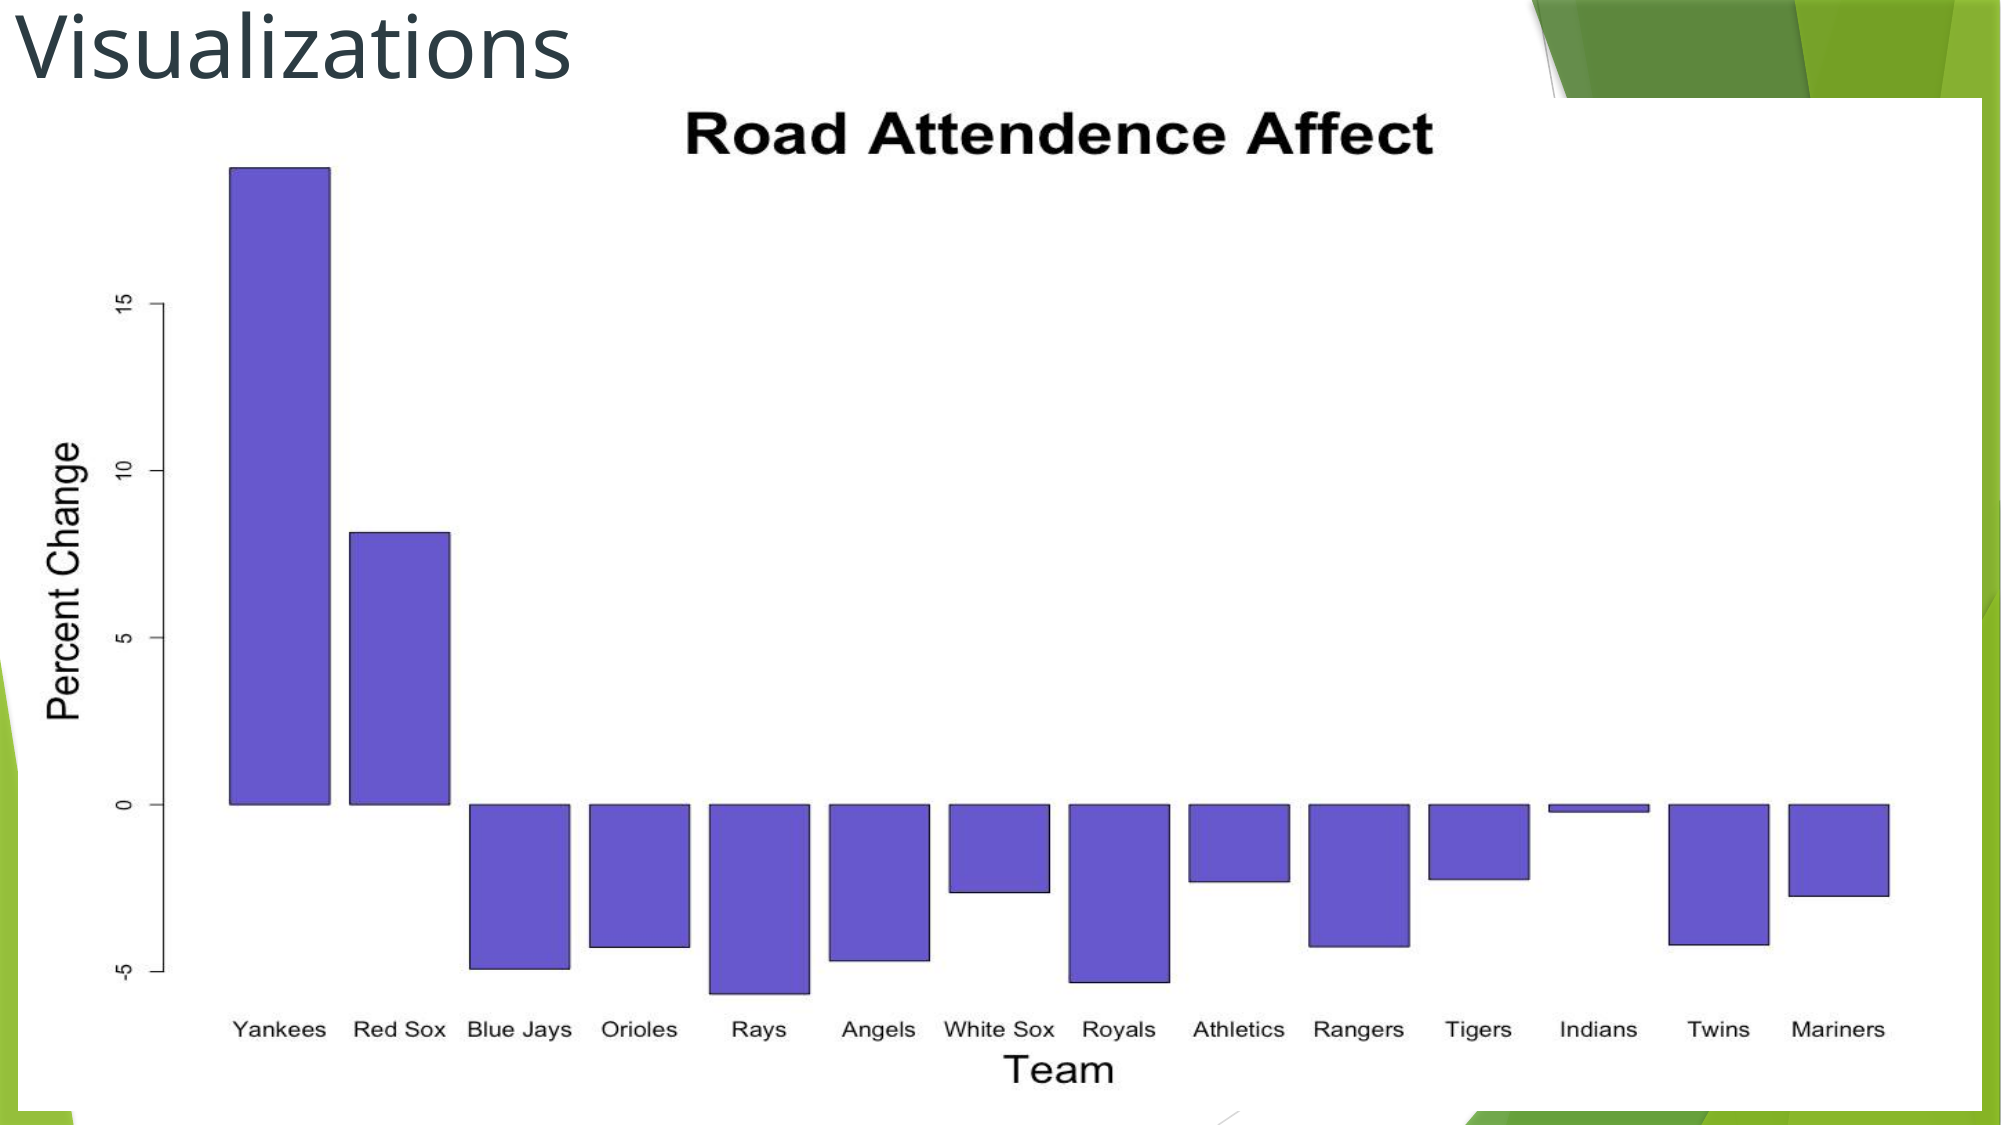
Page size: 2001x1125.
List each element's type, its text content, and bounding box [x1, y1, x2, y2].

picture [17, 97, 1982, 1111]
text_box Visualizations [0, 0, 1543, 214]
